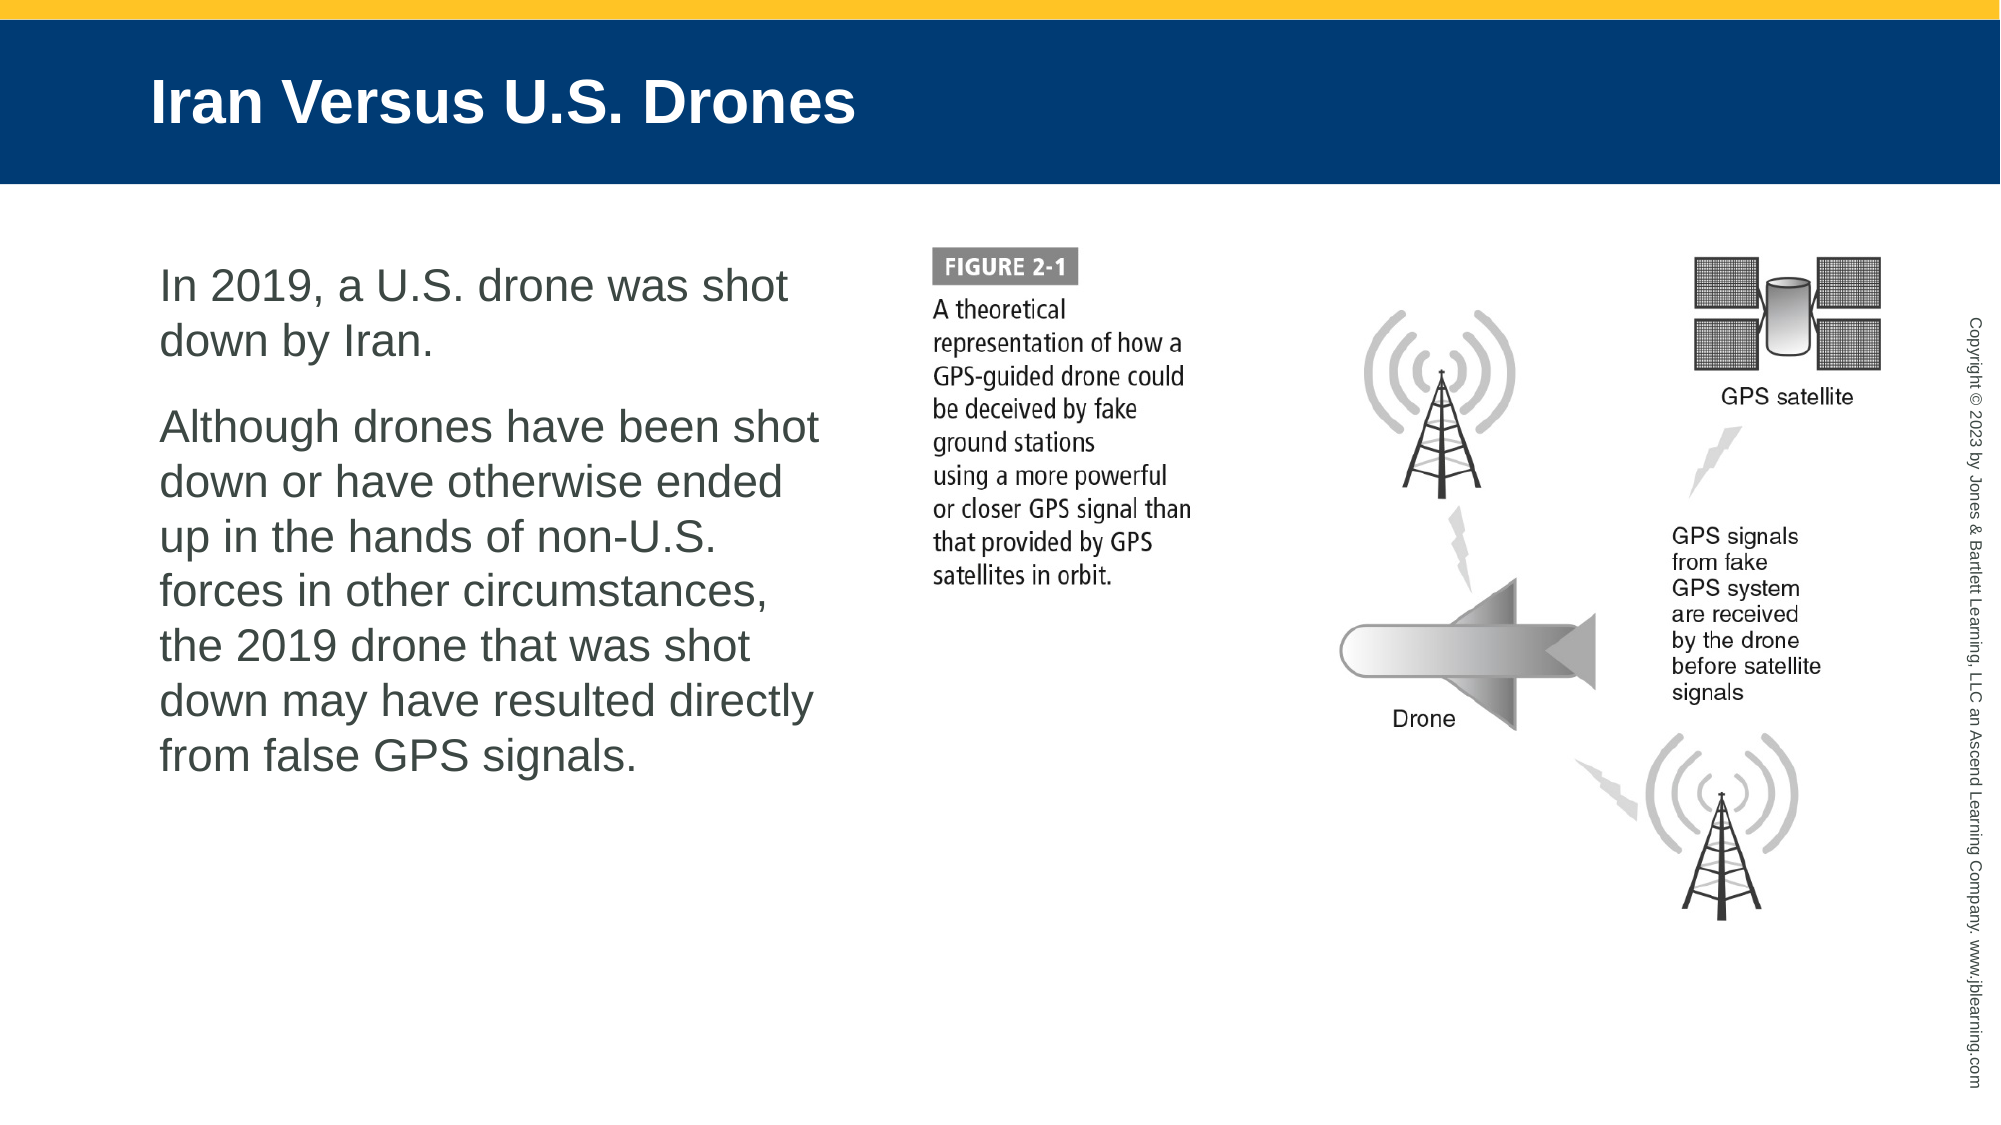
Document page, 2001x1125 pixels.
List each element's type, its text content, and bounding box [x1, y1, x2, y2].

picture [932, 247, 1881, 921]
title Iran Versus U.S. Drones [0, 19, 2000, 185]
list In 2019, a U.S. drone was shot down by Iran. Although drones have been shot down or have otherwise ended up in the hands of non-U.S. forces in other circumstances, the 2019 drone that was shot down may have resulted directly from false GPS signals. [144, 247, 841, 971]
